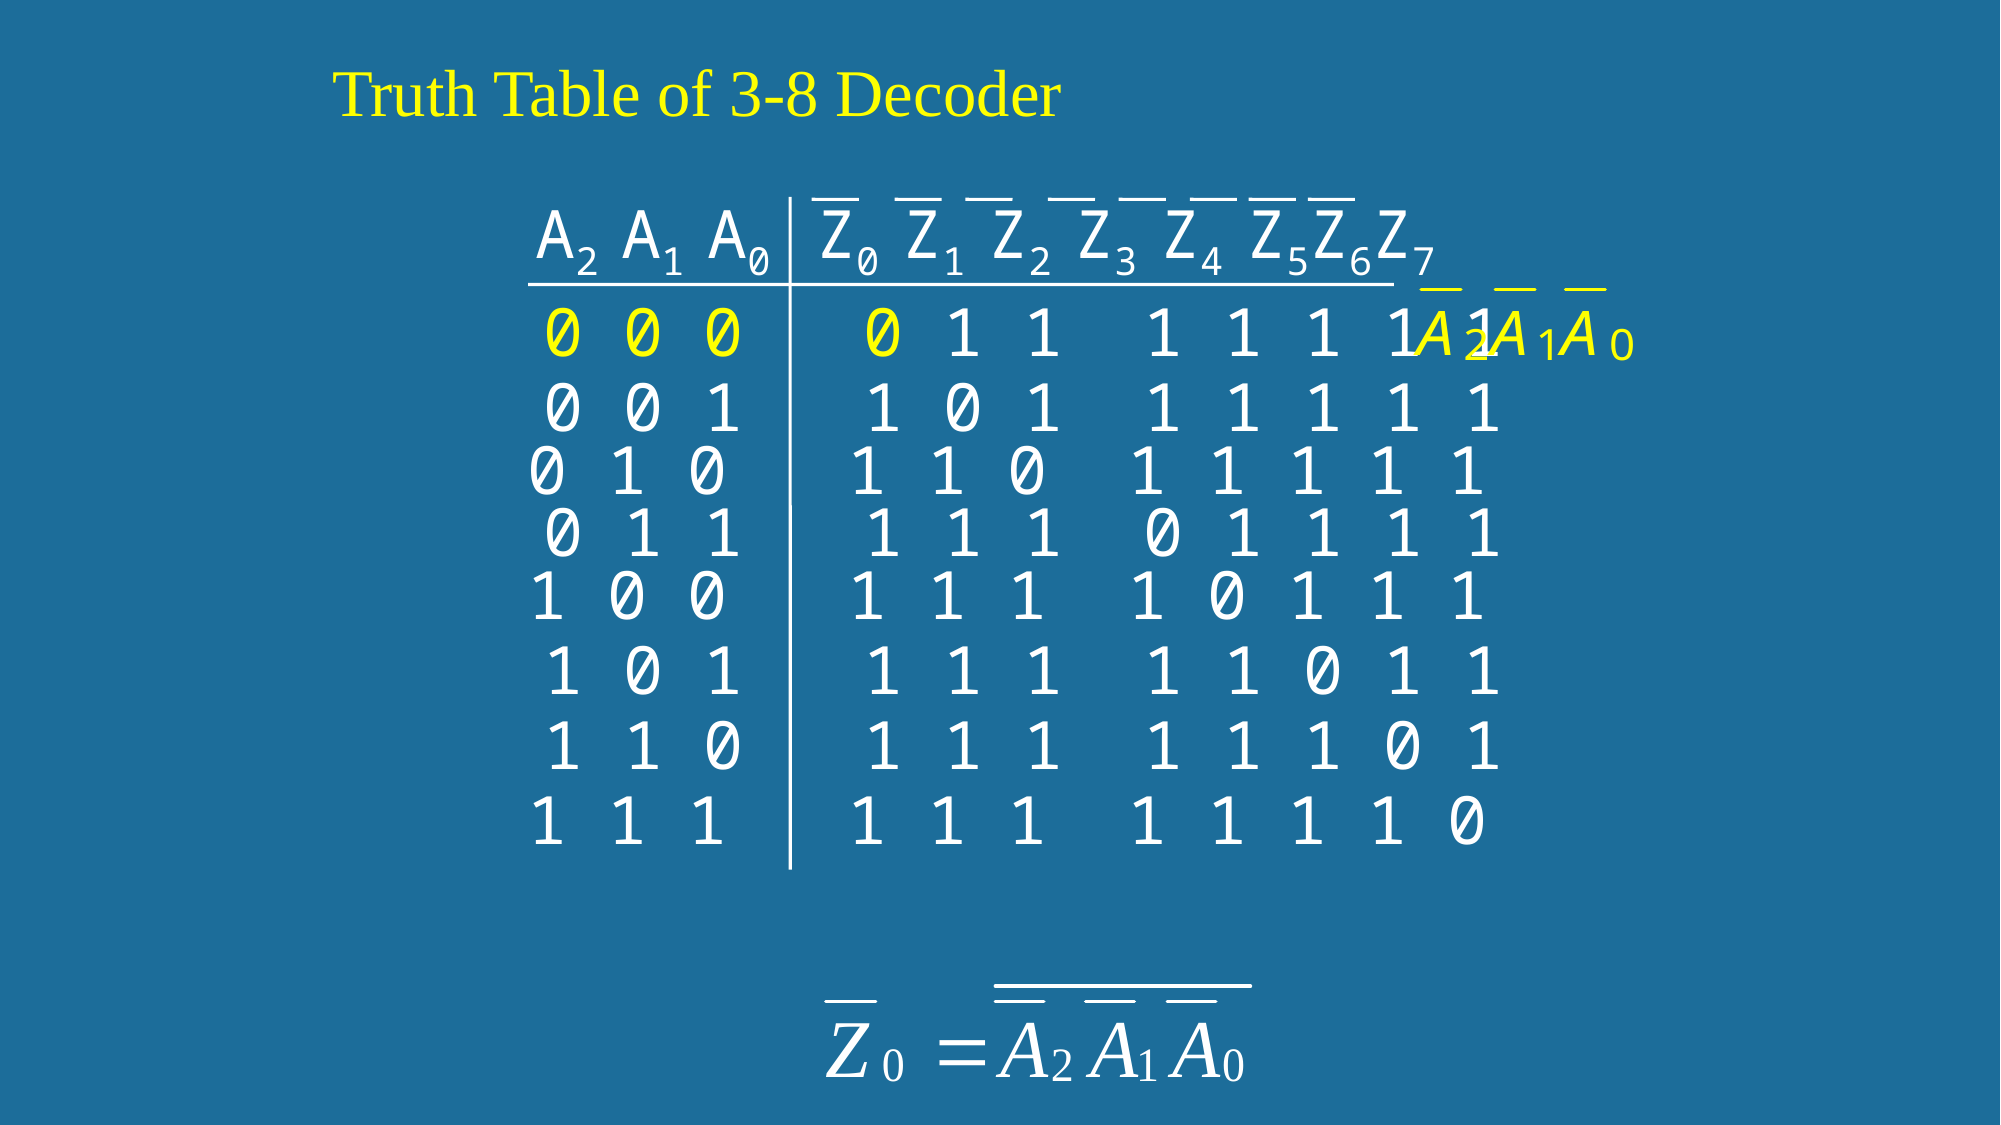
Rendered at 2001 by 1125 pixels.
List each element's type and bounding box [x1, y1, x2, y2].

text_box [152, 184, 1645, 870]
text_box [812, 968, 1262, 1095]
text_box [317, 42, 1096, 138]
